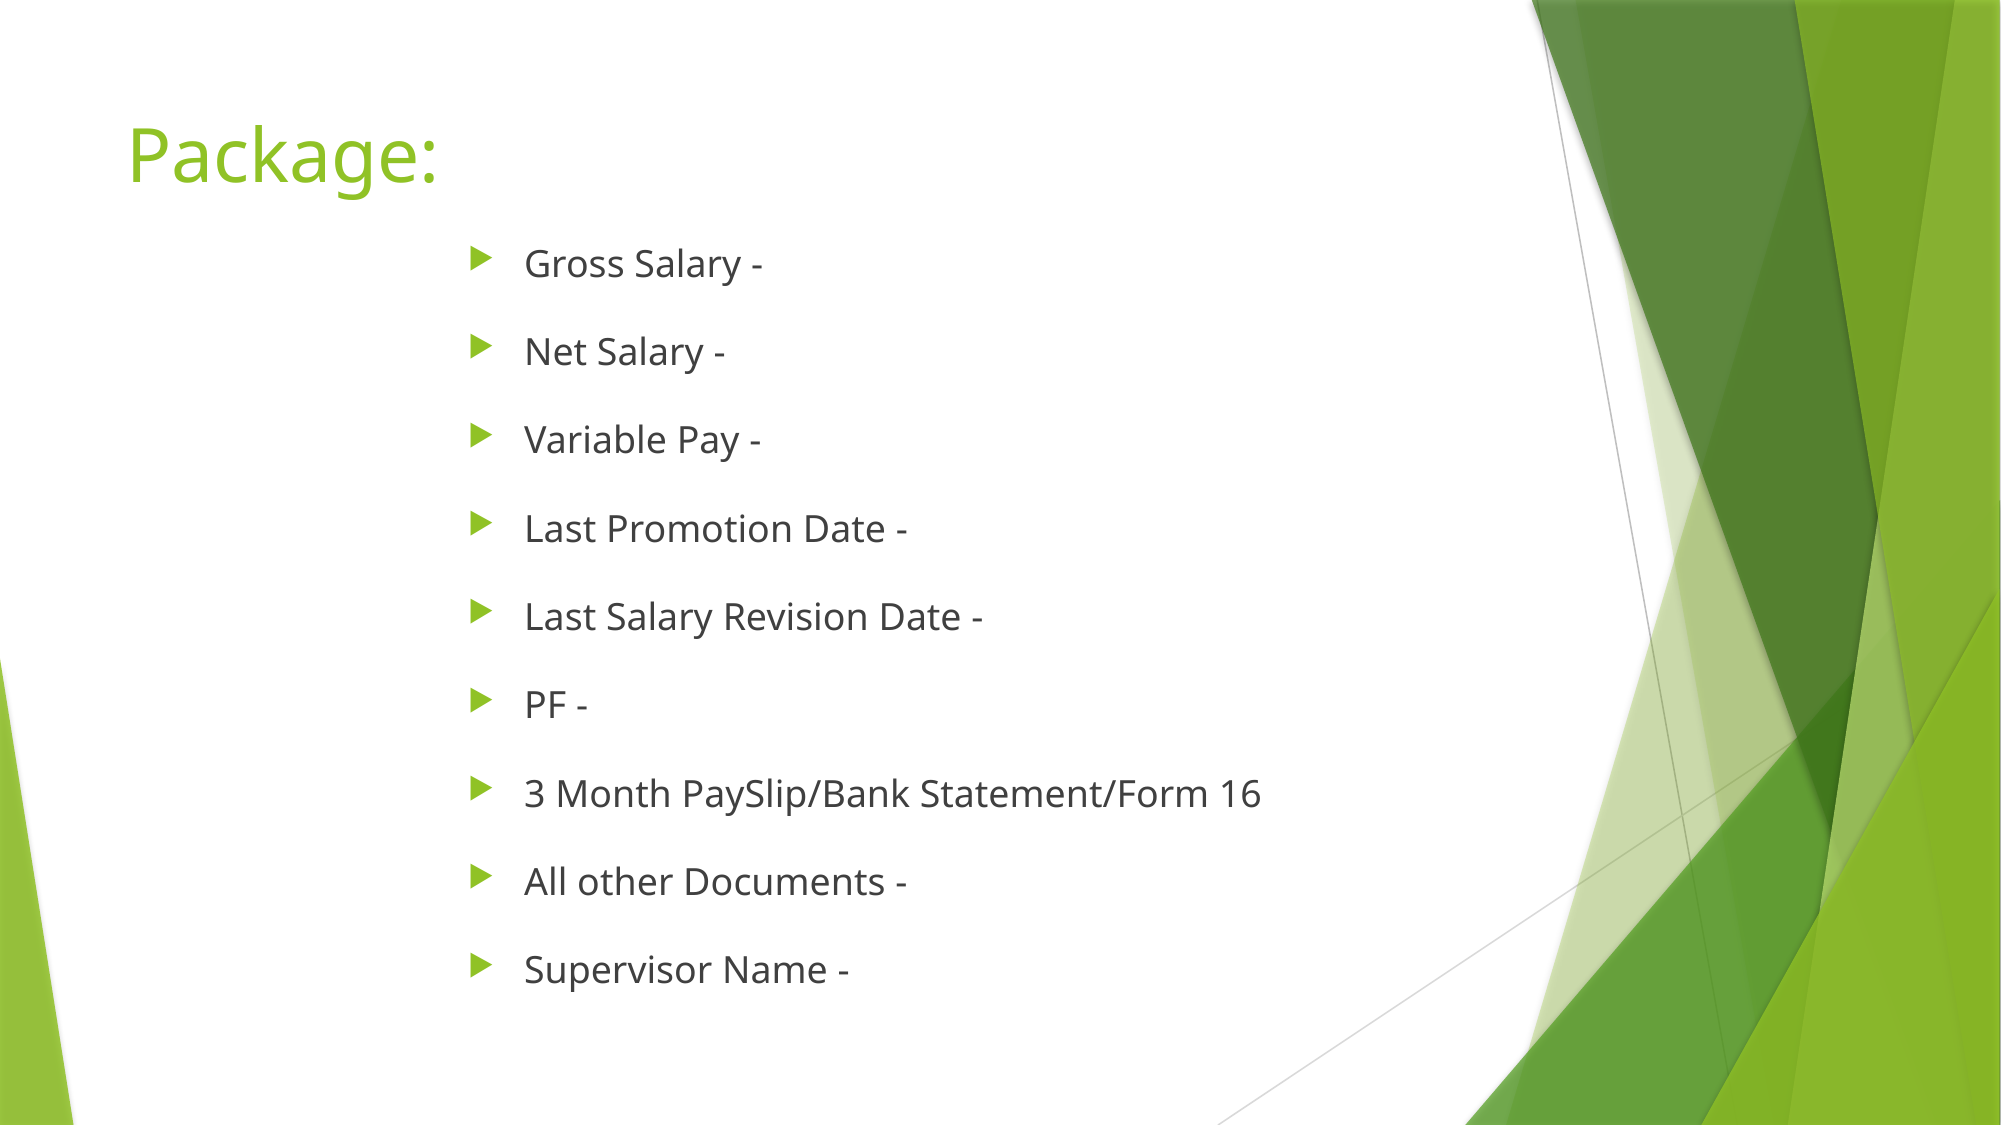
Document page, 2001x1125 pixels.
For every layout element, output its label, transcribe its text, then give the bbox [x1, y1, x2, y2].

list Gross Salary - Net Salary - Variable Pay - Last Promotion Date - Last Salary Revision Date - PF - 3 Month PaySlip/Bank Statement/Form 16 All other Documents - Supervisor Name - [452, 209, 1522, 1037]
title Package: [111, 99, 1522, 317]
